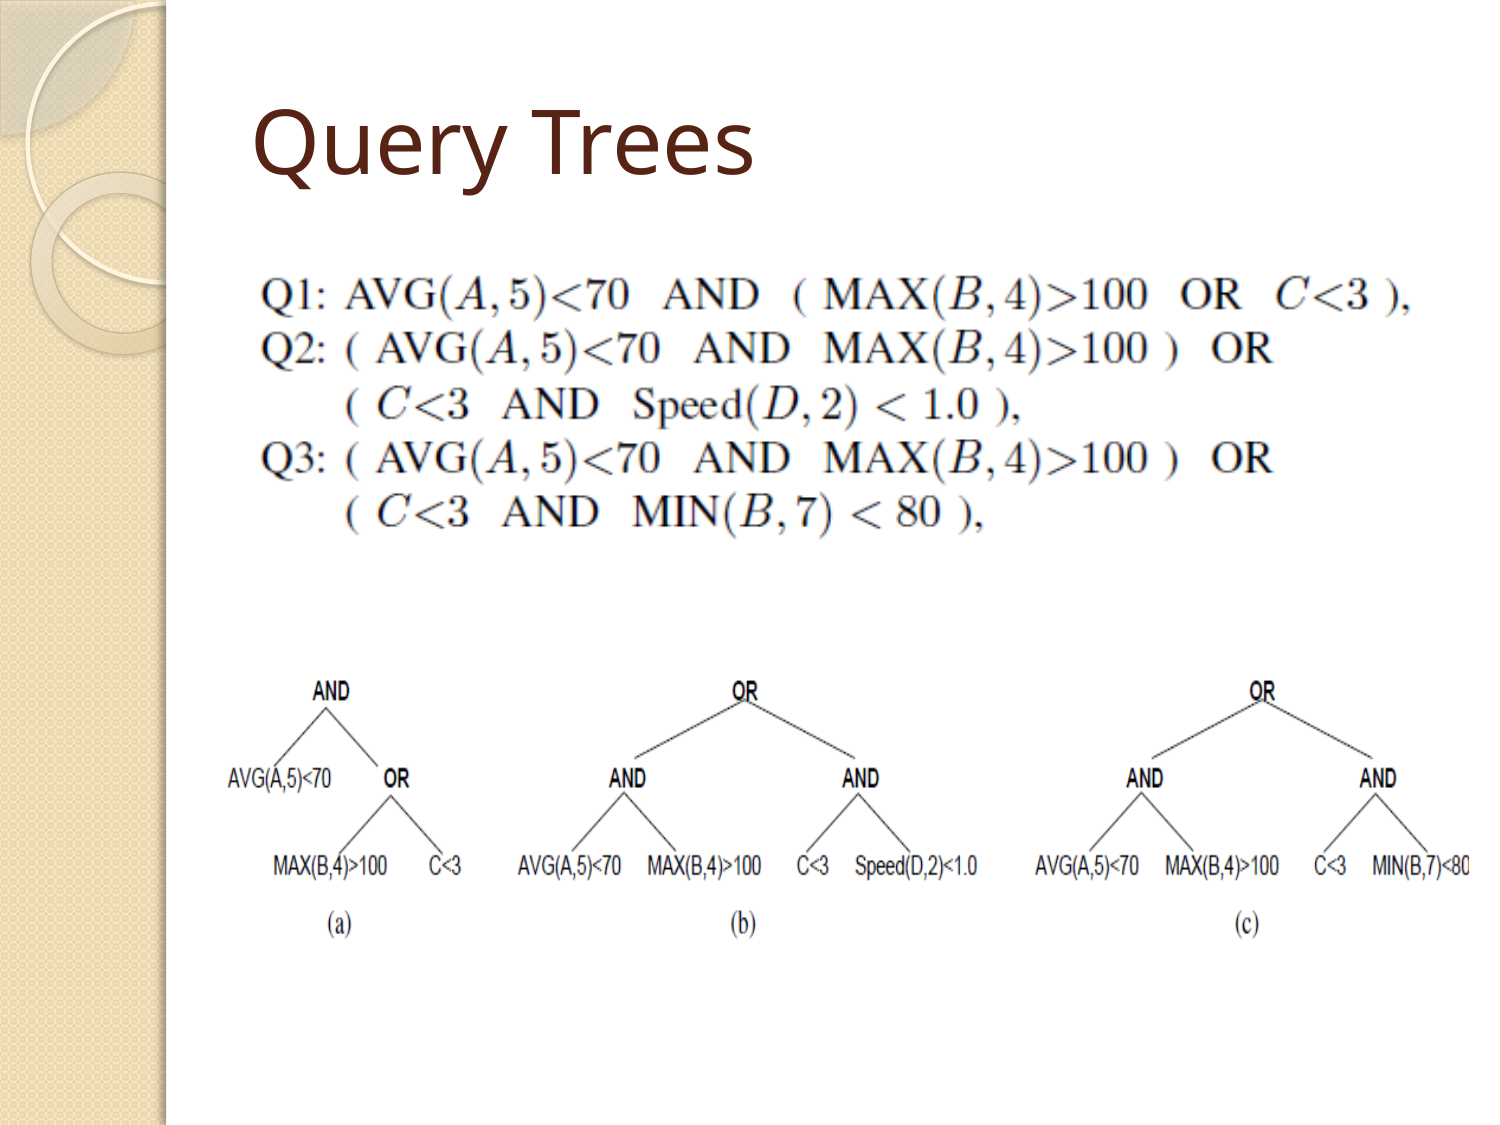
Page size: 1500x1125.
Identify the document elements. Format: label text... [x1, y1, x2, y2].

title Query Trees [235, 45, 1466, 233]
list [237, 262, 1426, 554]
picture [199, 649, 1476, 951]
